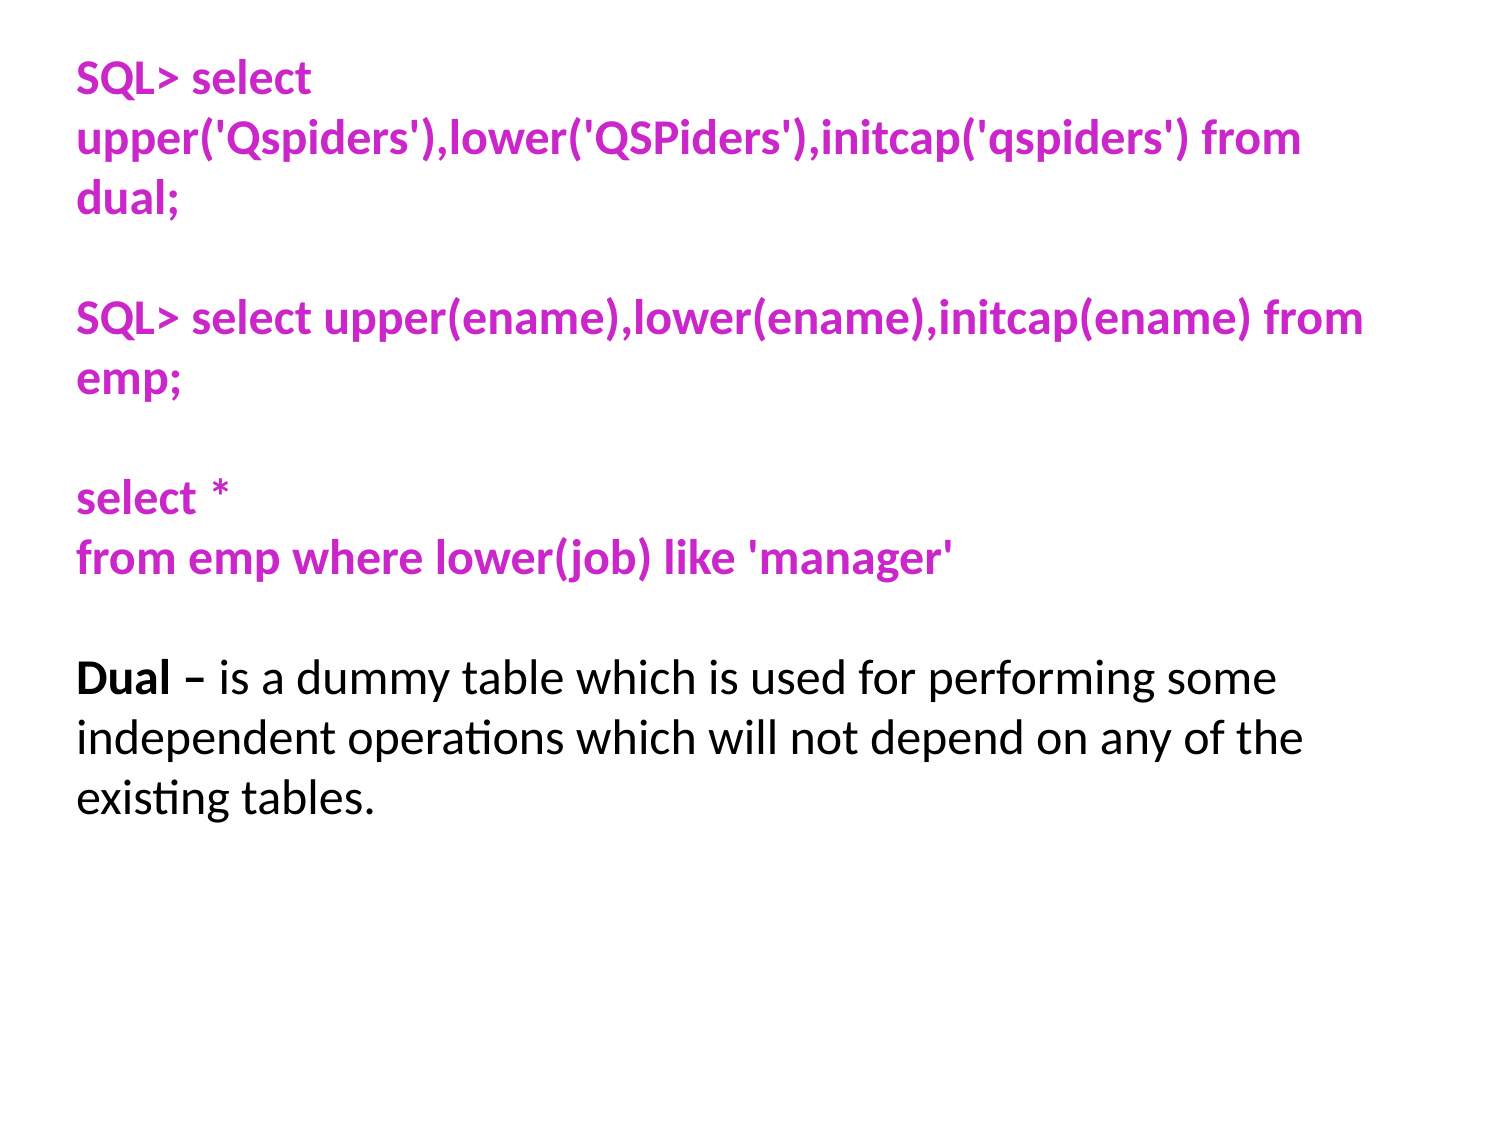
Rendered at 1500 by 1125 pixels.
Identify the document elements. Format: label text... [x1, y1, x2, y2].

text_box SQL> select upper('Qspiders'),lower('QSPiders'),initcap('qspiders') from dual; SQL> select upper(ename),lower(ename),initcap(ename) from emp; select * from emp where lower(job) like 'manager' Dual – is a dummy table which is used for performing some independent operations which will not depend on any of the existing tables. [61, 37, 1424, 893]
